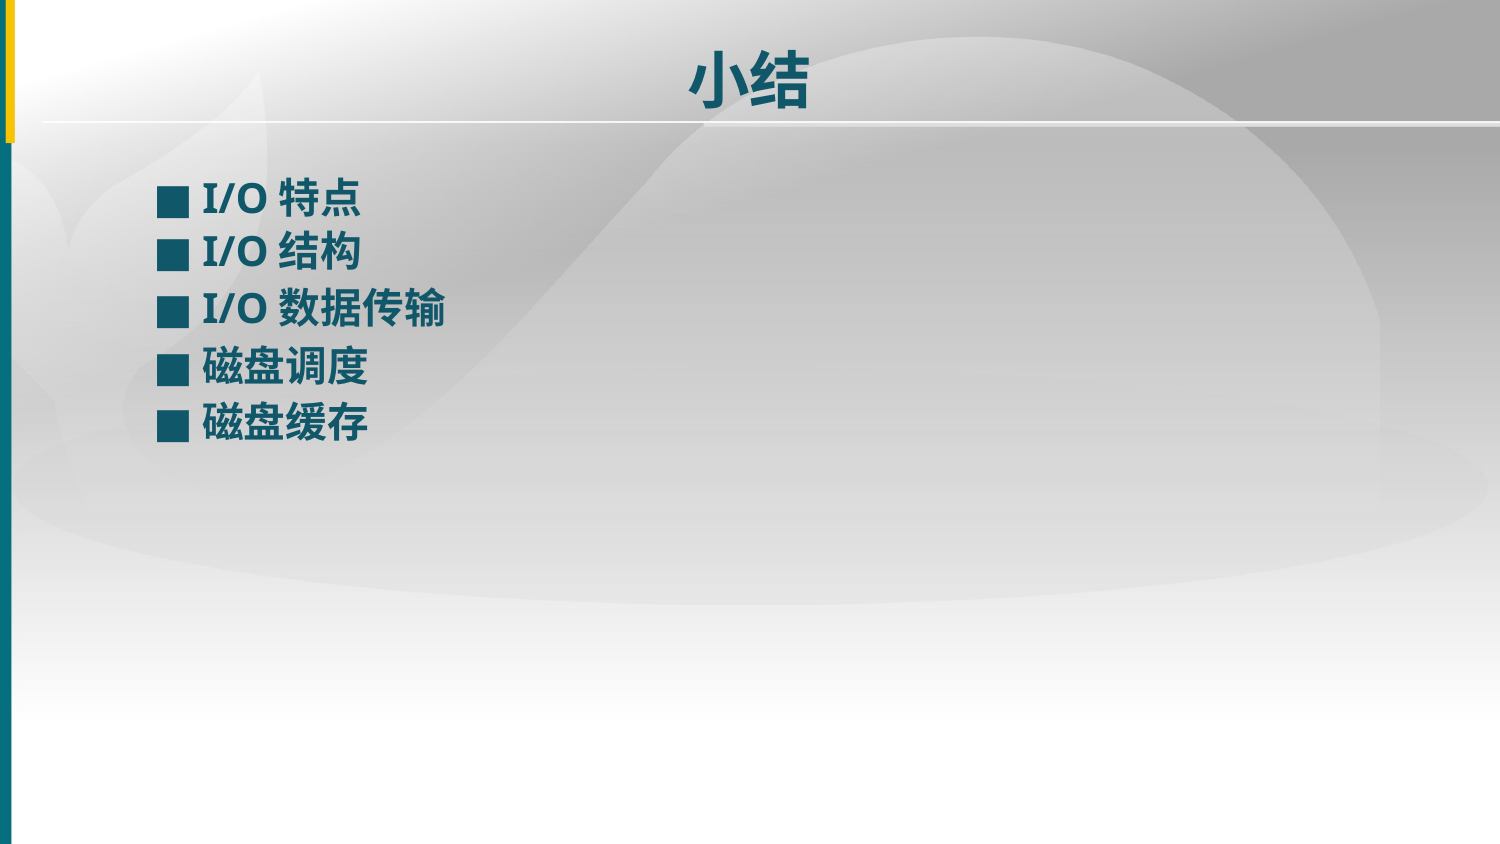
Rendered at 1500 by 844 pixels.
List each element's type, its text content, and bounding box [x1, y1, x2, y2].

picture [0, 0, 1500, 844]
text_box ■ [138, 273, 210, 332]
text_box 磁盘调度 [210, 332, 399, 388]
text_box ■ [138, 217, 210, 273]
text_box I/O特点 [210, 164, 387, 217]
text_box ■ [138, 164, 210, 217]
text_box ■ [138, 332, 210, 388]
text_box 小结 [74, 33, 1425, 118]
text_box 磁盘缓存 [187, 388, 399, 460]
text_box ■ [138, 388, 210, 454]
text_box I/O数据传输 [210, 273, 469, 345]
text_box I/O结构 [210, 217, 399, 273]
